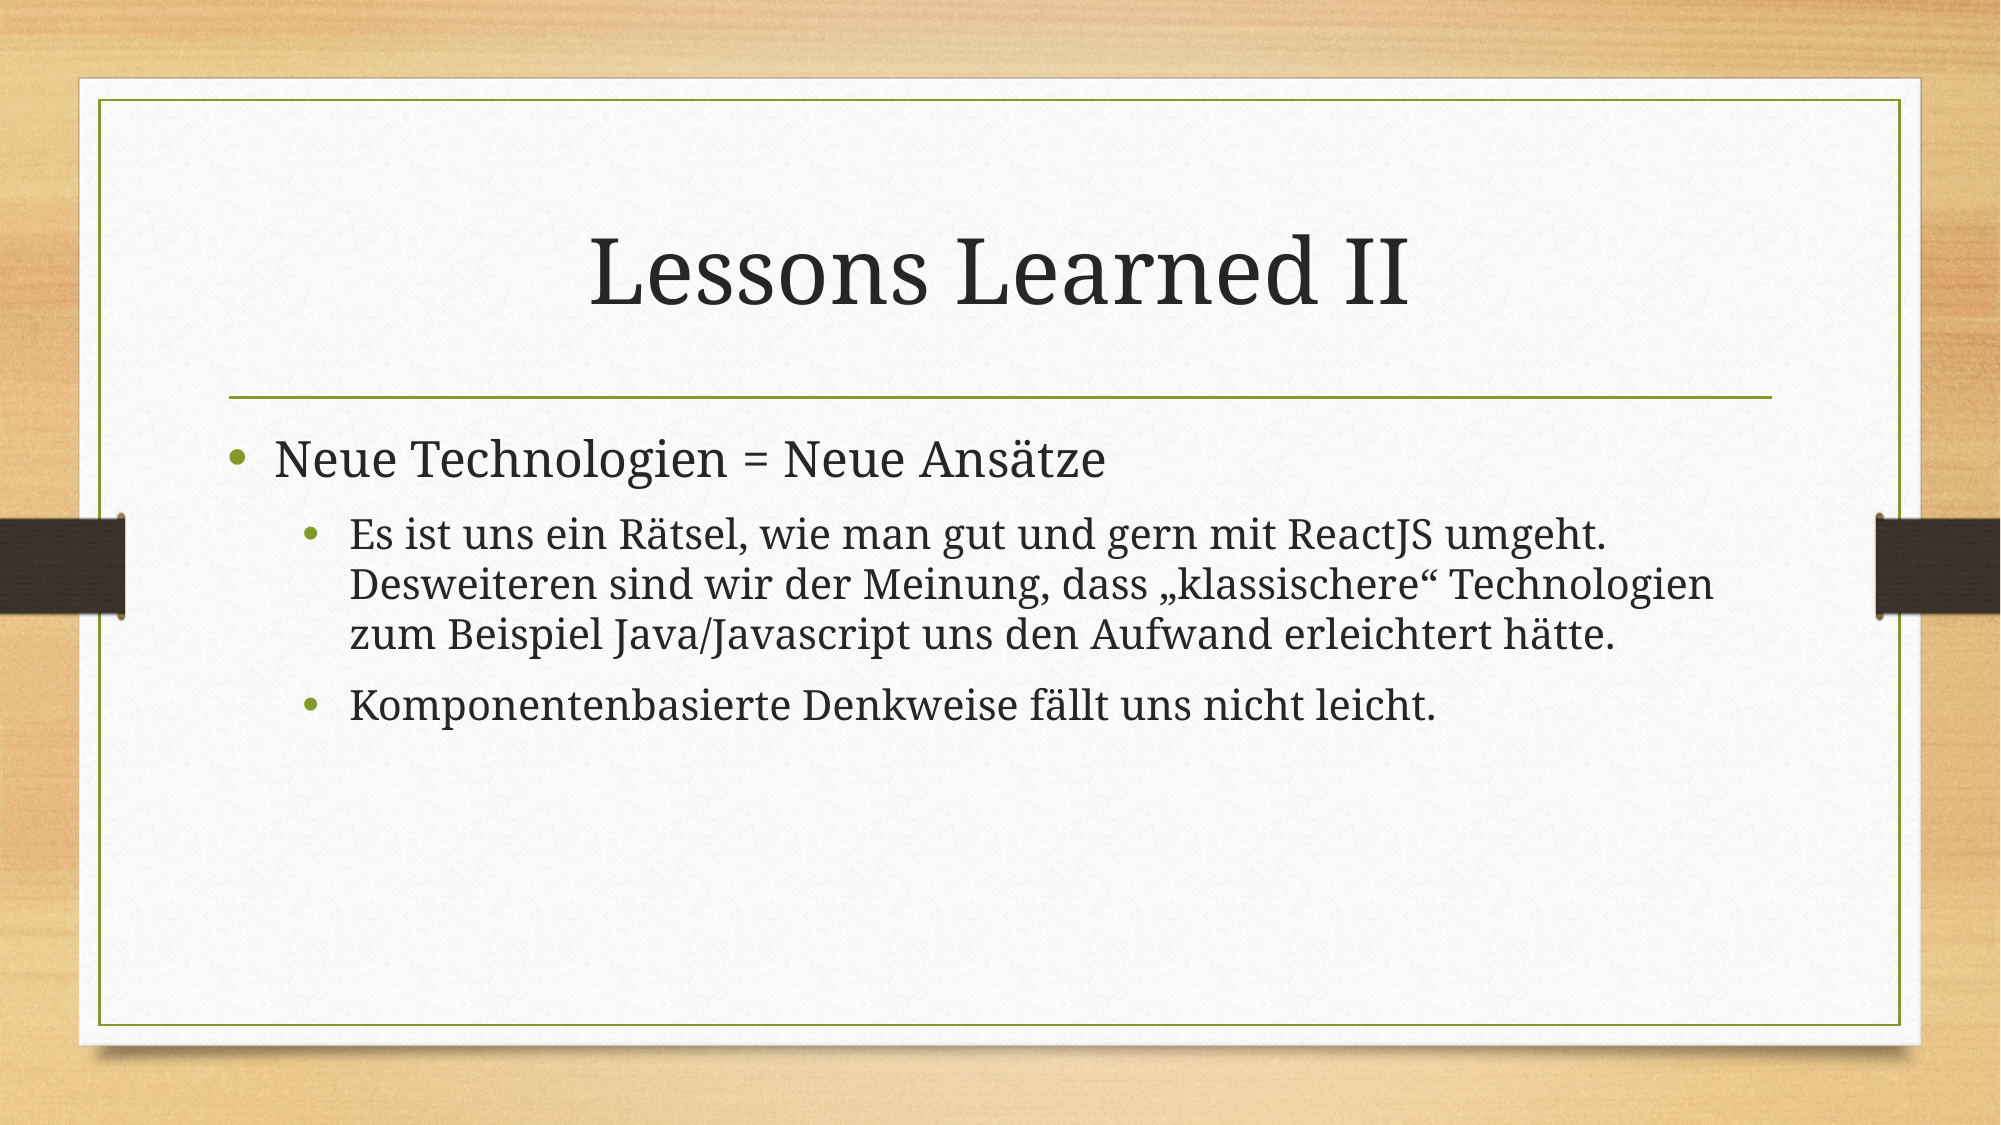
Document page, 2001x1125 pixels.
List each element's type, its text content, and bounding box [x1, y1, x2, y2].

list Neue Technologien = Neue Ansätze Es ist uns ein Rätsel, wie man gut und gern mit ReactJS umgeht. Desweiteren sind wir der Meinung, dass „klassischere“ Technologien zum Beispiel Java/Javascript uns den Aufwand erleichtert hätte. Komponentenbasierte Denkweise fällt uns nicht leicht. [212, 419, 1788, 964]
title Lessons Learned II [212, 161, 1788, 375]
picture [0, 0, 2001, 1125]
